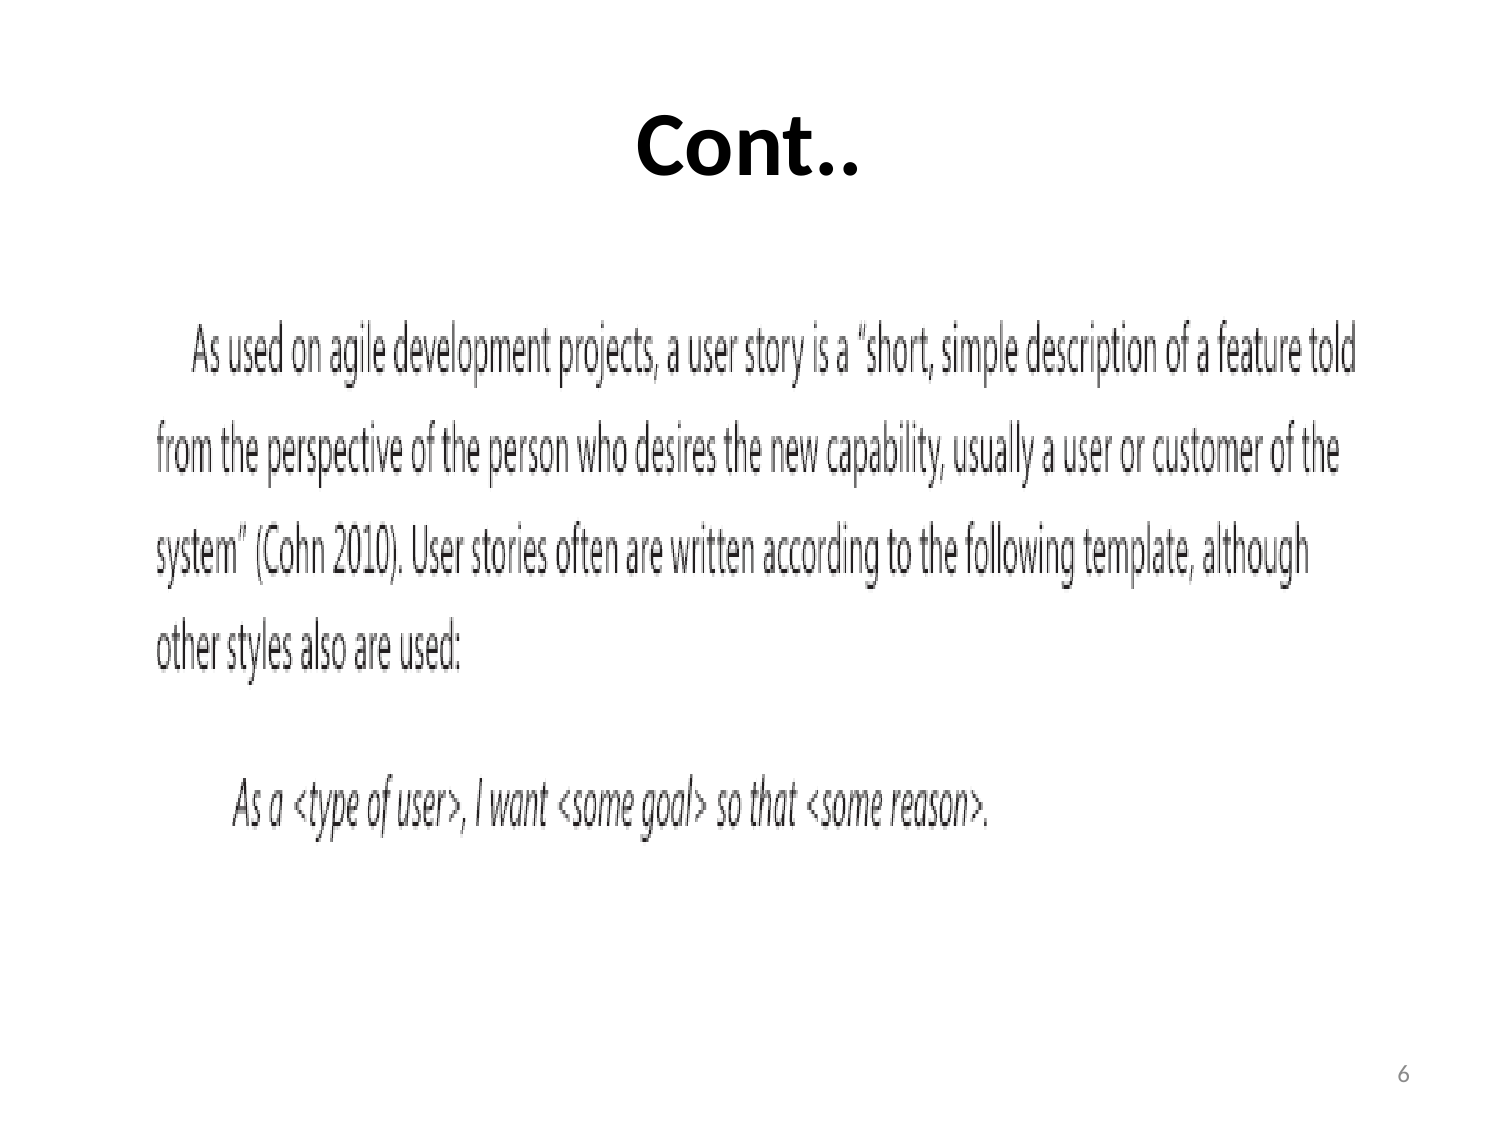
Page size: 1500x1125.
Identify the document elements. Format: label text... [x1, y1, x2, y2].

title Cont.. [75, 45, 1425, 233]
picture [129, 312, 1371, 876]
slide_number 6 [1074, 1042, 1425, 1103]
